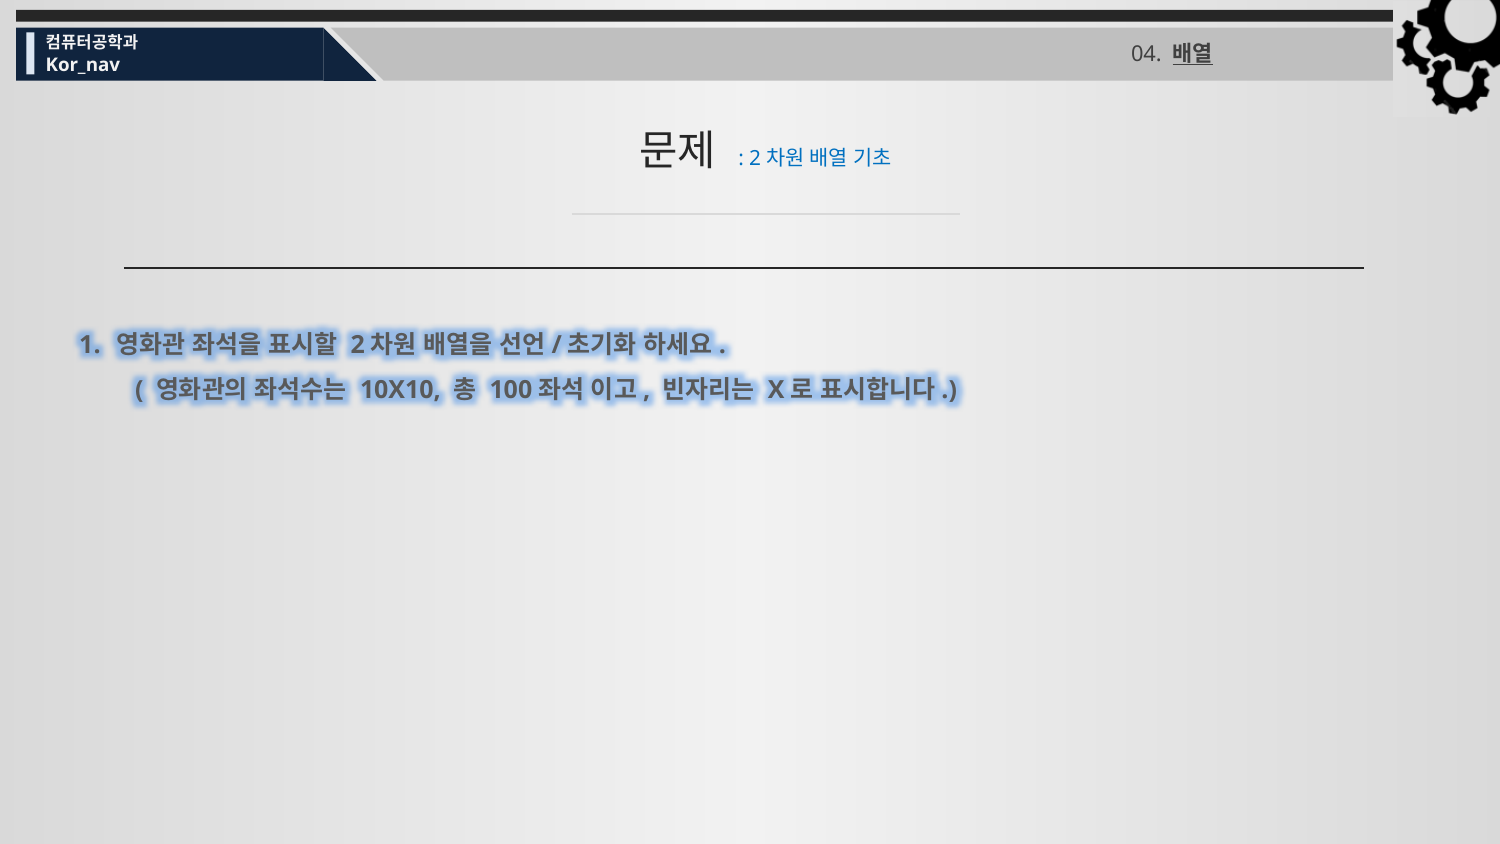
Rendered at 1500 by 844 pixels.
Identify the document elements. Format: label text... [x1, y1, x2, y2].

picture [1393, 0, 1500, 117]
text_box [14, 26, 30, 83]
text_box Kor_nav [30, 45, 256, 83]
text_box [24, 30, 37, 76]
text_box 영화관 좌석을 표시할 2차원 배열을 선언/초기화 하세요. ( 영화관의 좌석수는 10X10, 총 100좌석 이고, 빈자리는 X로 표시합니다.) [64, 305, 1394, 456]
text_box [256, 26, 321, 83]
text_box 문제 : 2차원 배열 기초 [525, 91, 1006, 181]
text_box 컴퓨터공학과 [30, 24, 256, 45]
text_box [330, 27, 1388, 81]
text_box [321, 25, 328, 83]
text_box [14, 8, 1388, 24]
